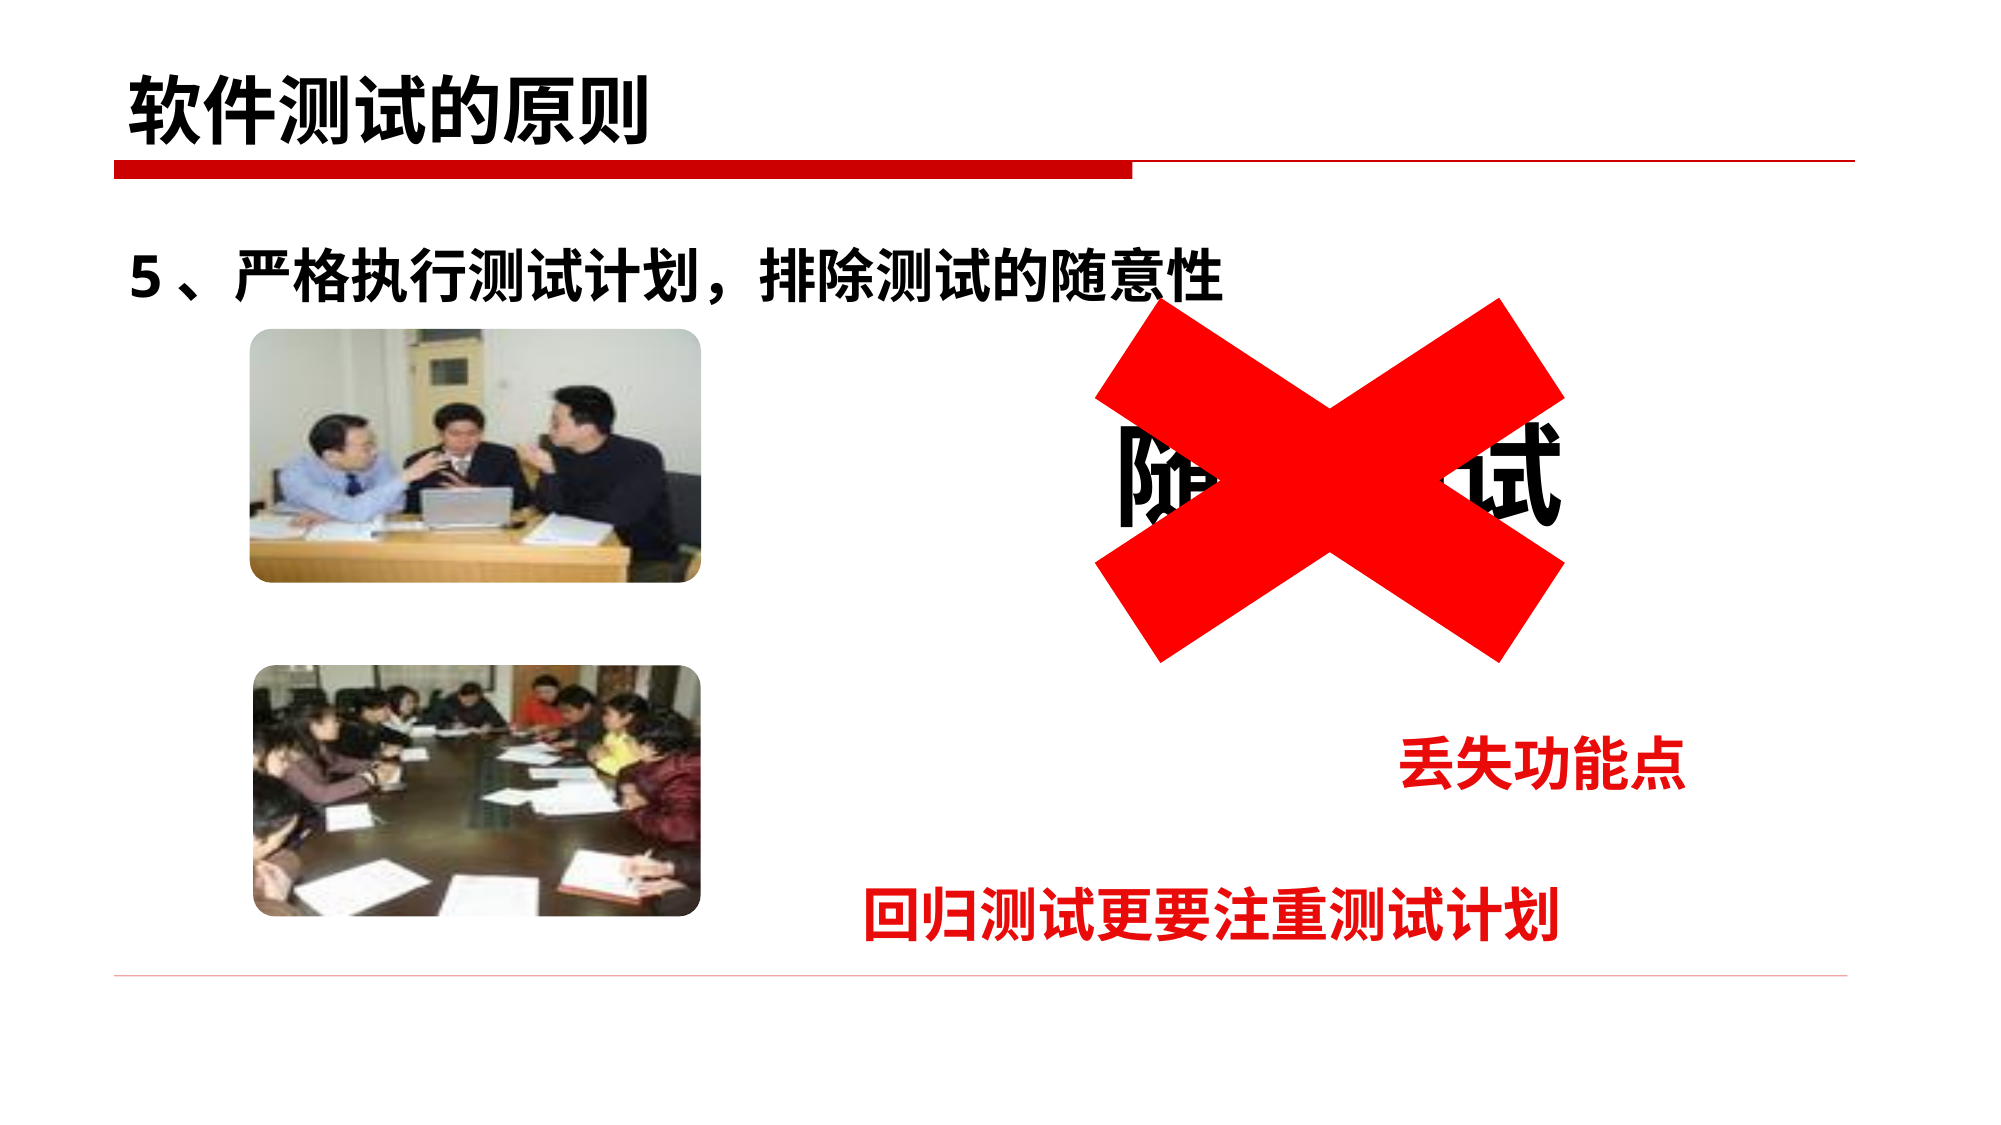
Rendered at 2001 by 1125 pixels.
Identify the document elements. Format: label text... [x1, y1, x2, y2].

text_box 随意测试 [1098, 401, 1219, 548]
list 5、严格执行测试计划，排除测试的随意性 [114, 196, 1865, 897]
text_box 回归测试更要注重测试计划 [847, 870, 1577, 956]
text_box 随意测试 [1314, 397, 1346, 408]
text_box [1094, 297, 1565, 664]
picture [252, 664, 701, 917]
title 软件测试的原则 [112, 42, 1863, 161]
picture [249, 328, 702, 583]
text_box 丢失功能点 [1382, 719, 1704, 805]
text_box 随意测试 [1441, 397, 1580, 548]
